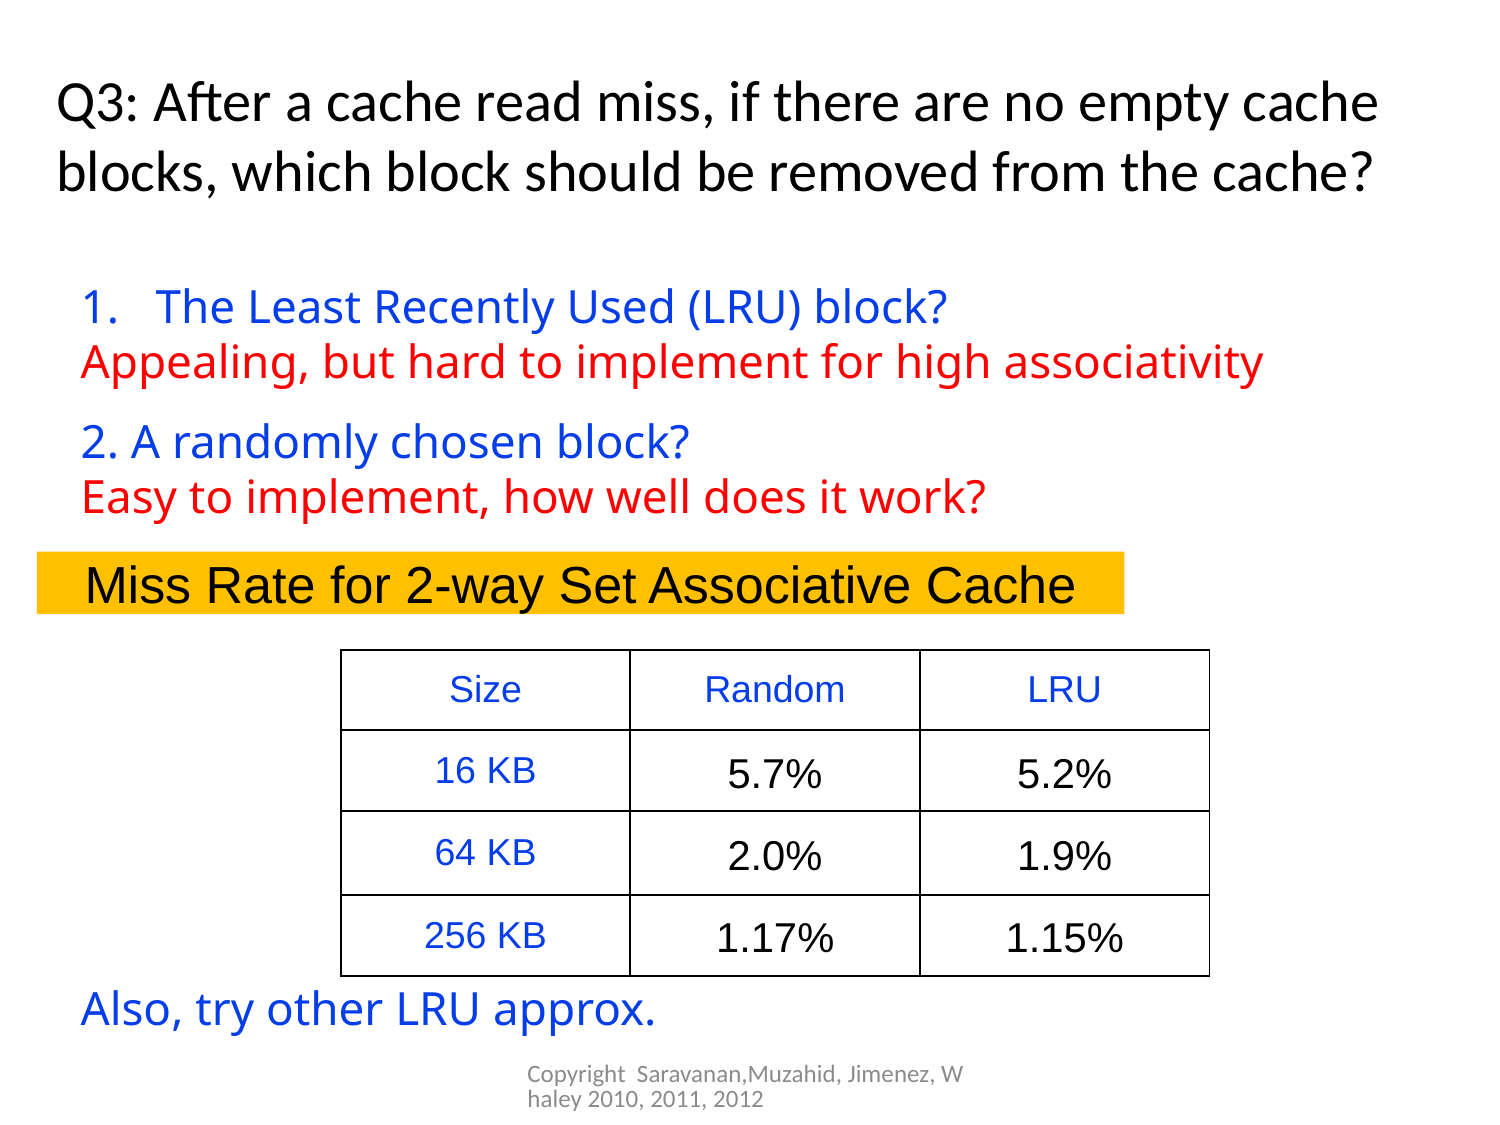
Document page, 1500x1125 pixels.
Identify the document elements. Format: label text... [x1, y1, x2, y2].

table_header Random [631, 651, 919, 729]
table_cell 5.7% [631, 731, 919, 810]
table_header LRU [921, 651, 1209, 729]
table_cell 64 KB [342, 812, 629, 894]
table_cell 256 KB [342, 896, 629, 975]
text_box 2. A randomly chosen block? Easy to implement, how well does it work? [80, 413, 1351, 524]
table_cell 1.9% [921, 812, 1209, 894]
title Q3: After a cache read miss, if there are no empty cache blocks, which block should be removed from the cache? [36, 48, 1500, 218]
table_cell 16 KB [342, 731, 629, 810]
table_header Size [342, 651, 629, 729]
table_cell 1.15% [921, 896, 1209, 975]
table_cell 5.2% [921, 731, 1209, 810]
text_box The Least Recently Used (LRU) block? Appealing, but hard to implement for high associativity [80, 277, 1470, 388]
table_cell 1.17% [631, 896, 919, 975]
table_cell 2.0% [631, 812, 919, 894]
text_box Also, try other LRU approx. [80, 979, 856, 1035]
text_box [36, 551, 1125, 615]
footer Copyright Saravanan,Muzahid, Jimenez, Whaley 2010, 2011, 2012 [512, 1042, 988, 1103]
